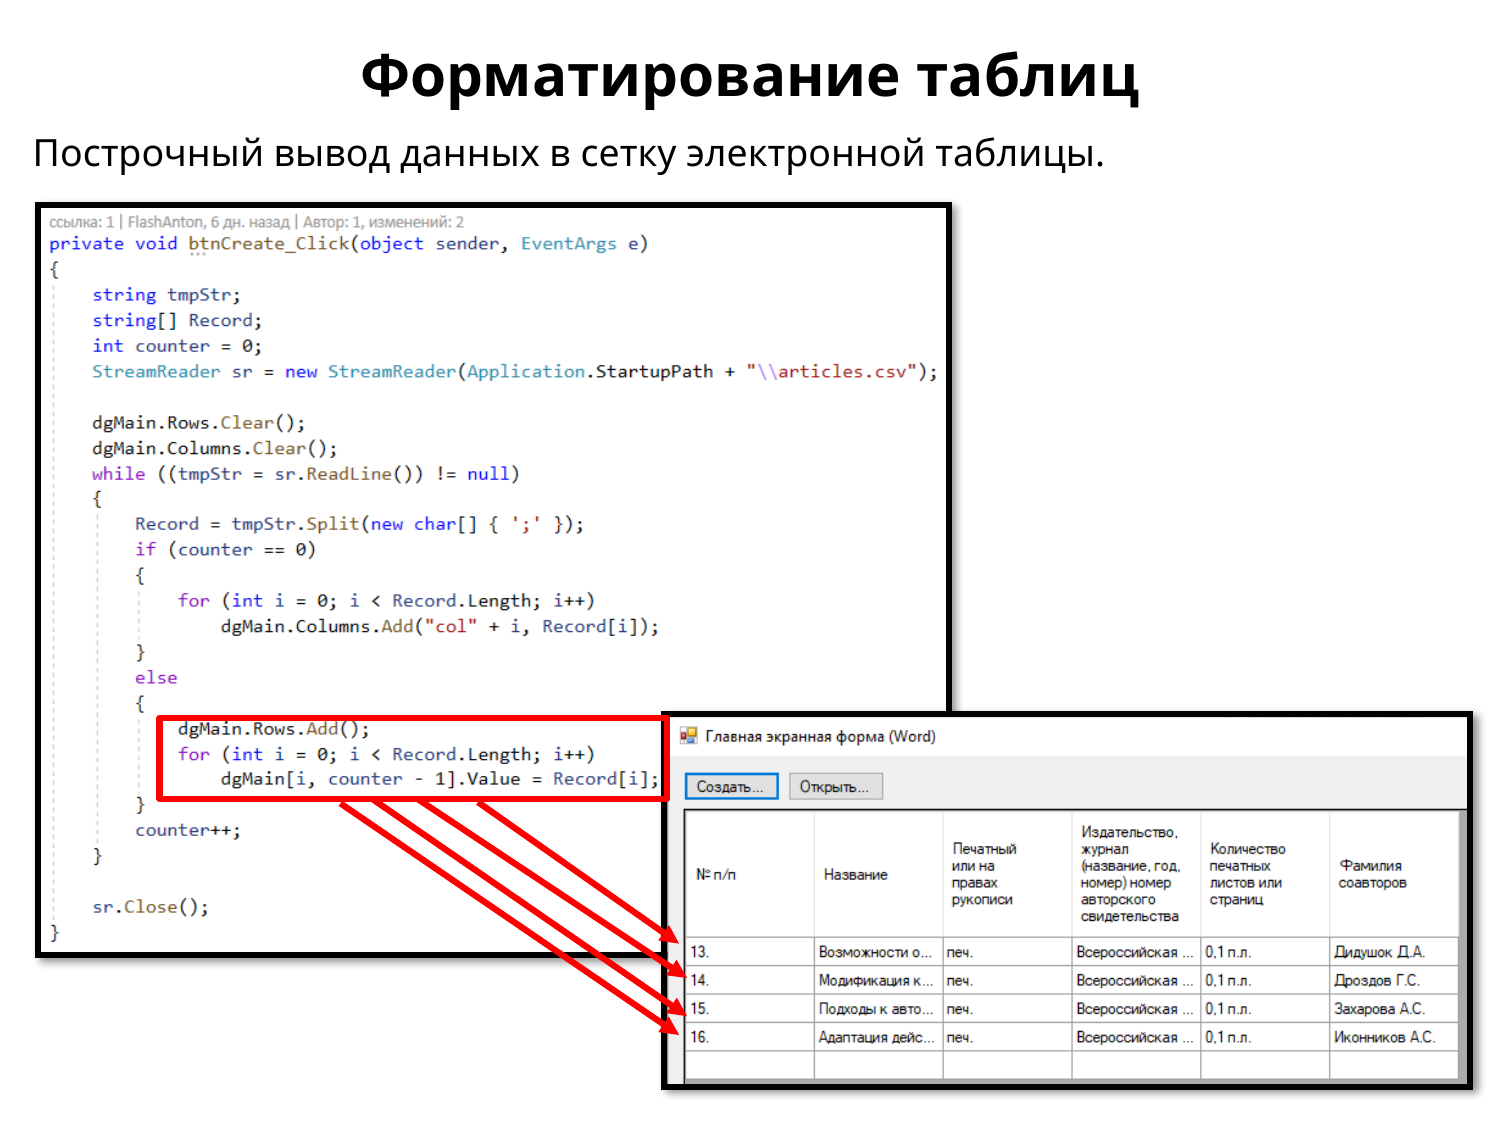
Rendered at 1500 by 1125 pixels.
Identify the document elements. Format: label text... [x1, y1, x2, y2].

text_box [371, 798, 688, 1017]
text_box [477, 801, 680, 944]
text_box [417, 798, 688, 979]
text_box Форматирование таблиц [17, 30, 1483, 116]
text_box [340, 803, 680, 1036]
text_box Построчный вывод данных в сетку электронной таблицы. [17, 121, 1468, 182]
picture [40, 207, 1468, 1085]
